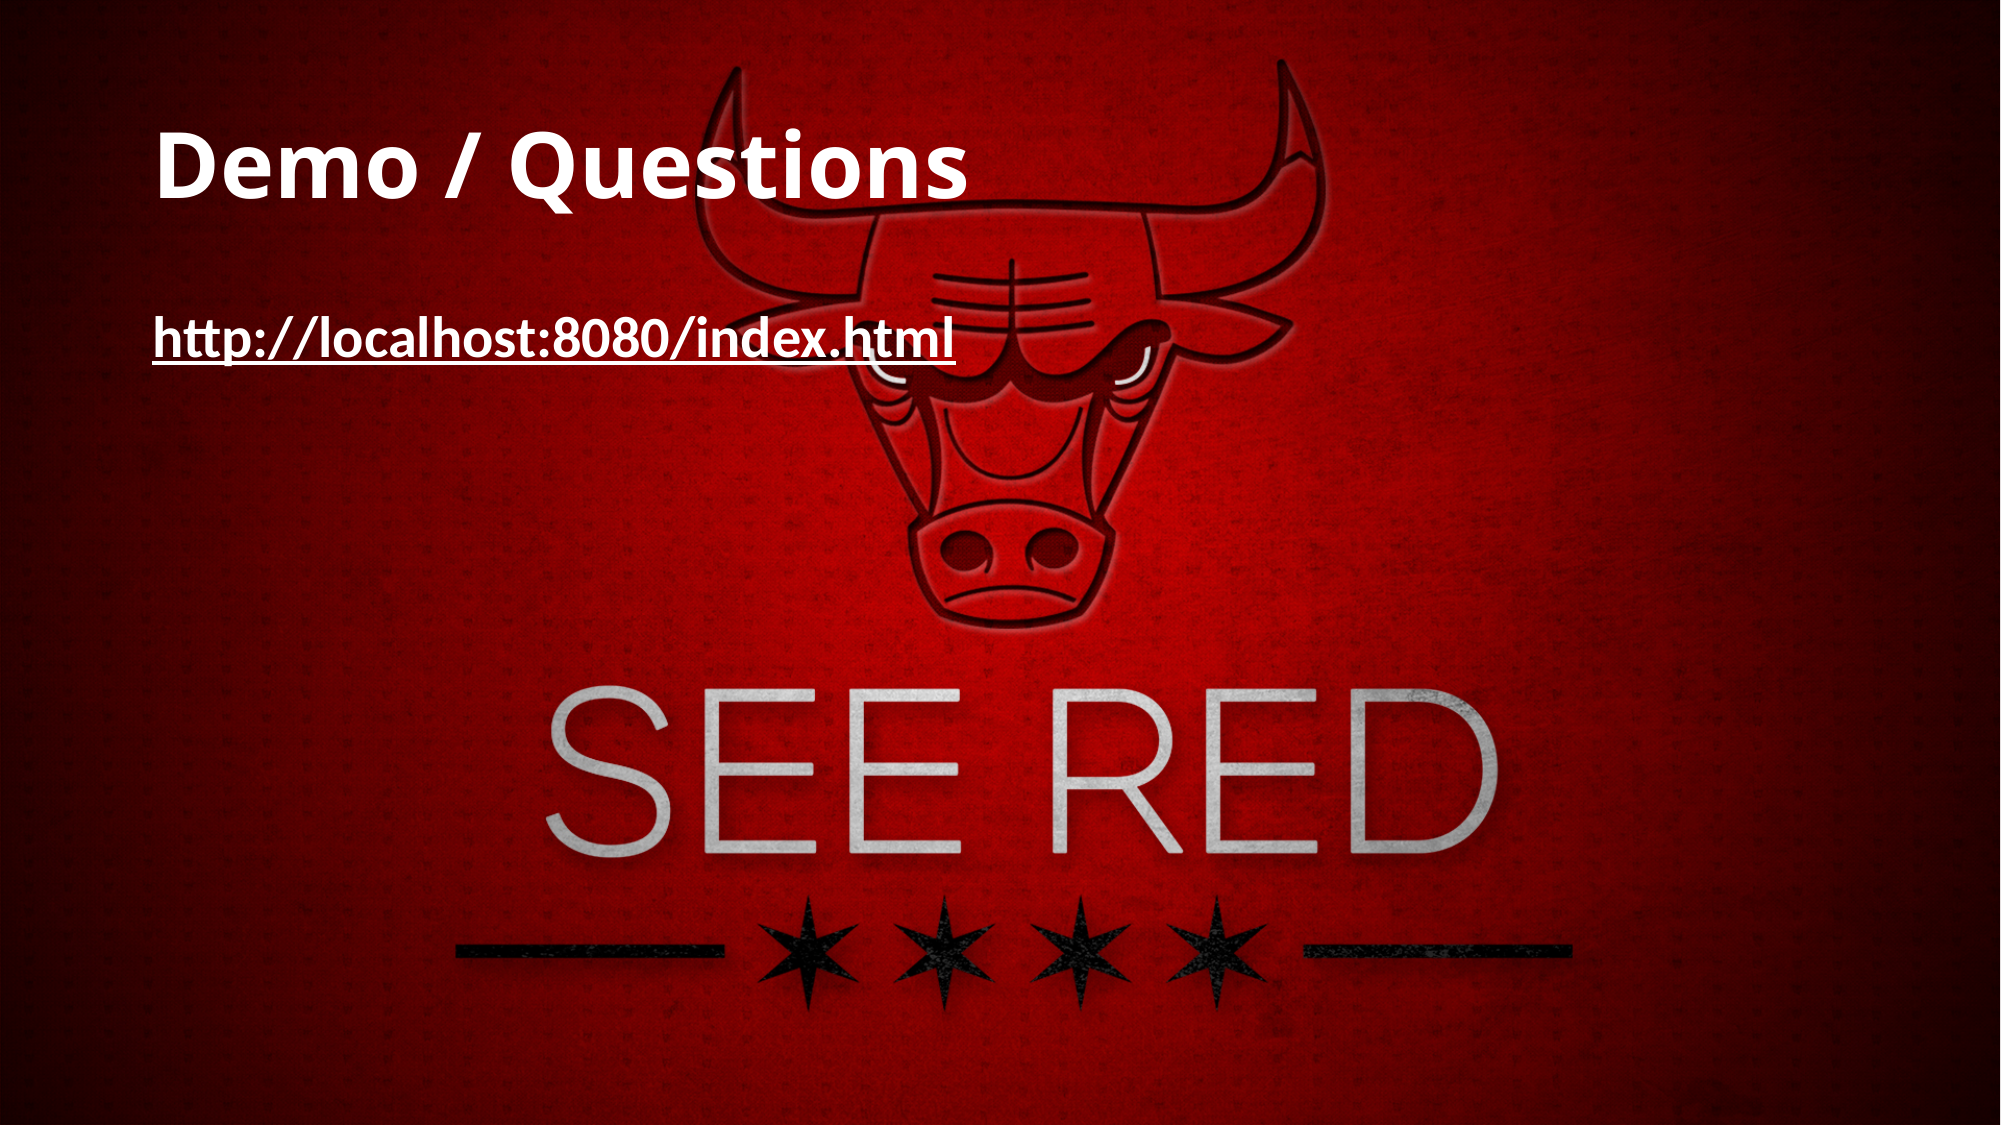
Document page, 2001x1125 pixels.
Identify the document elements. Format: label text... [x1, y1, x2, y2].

title Demo / Questions [137, 59, 1863, 278]
list http://localhost:8080/index.html [137, 299, 1863, 1014]
picture [0, 0, 2001, 1125]
